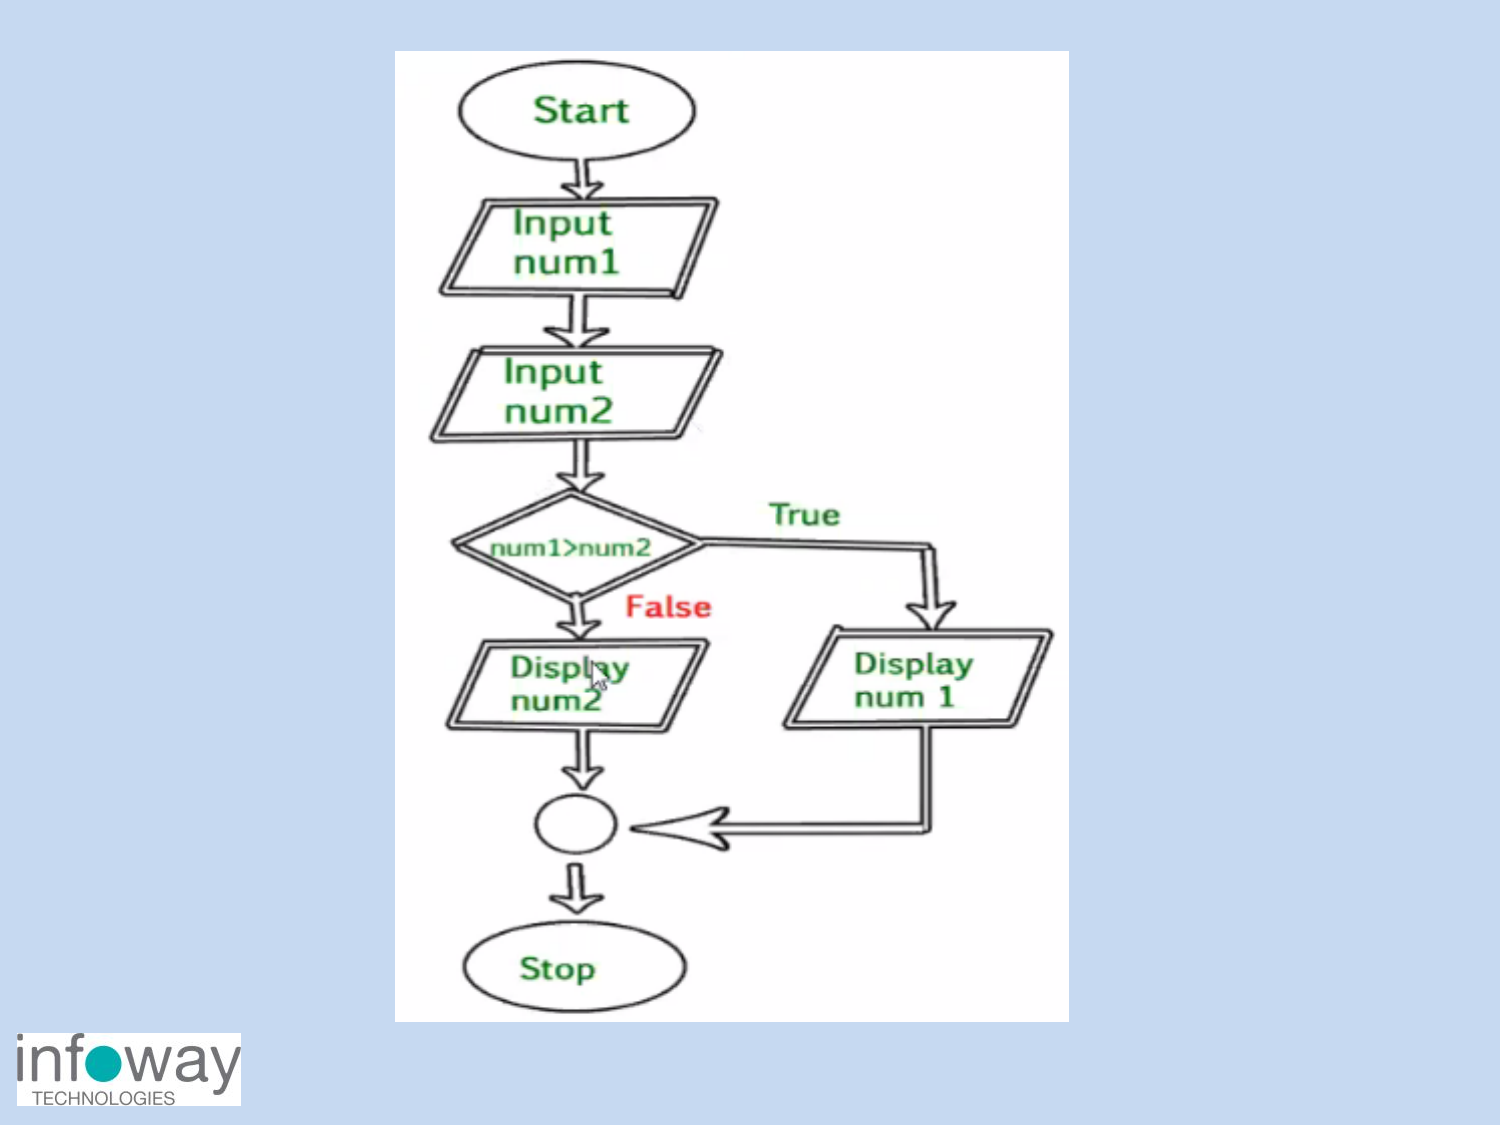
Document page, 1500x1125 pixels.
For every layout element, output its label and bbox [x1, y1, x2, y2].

picture [395, 51, 1070, 1023]
picture [17, 1033, 241, 1106]
